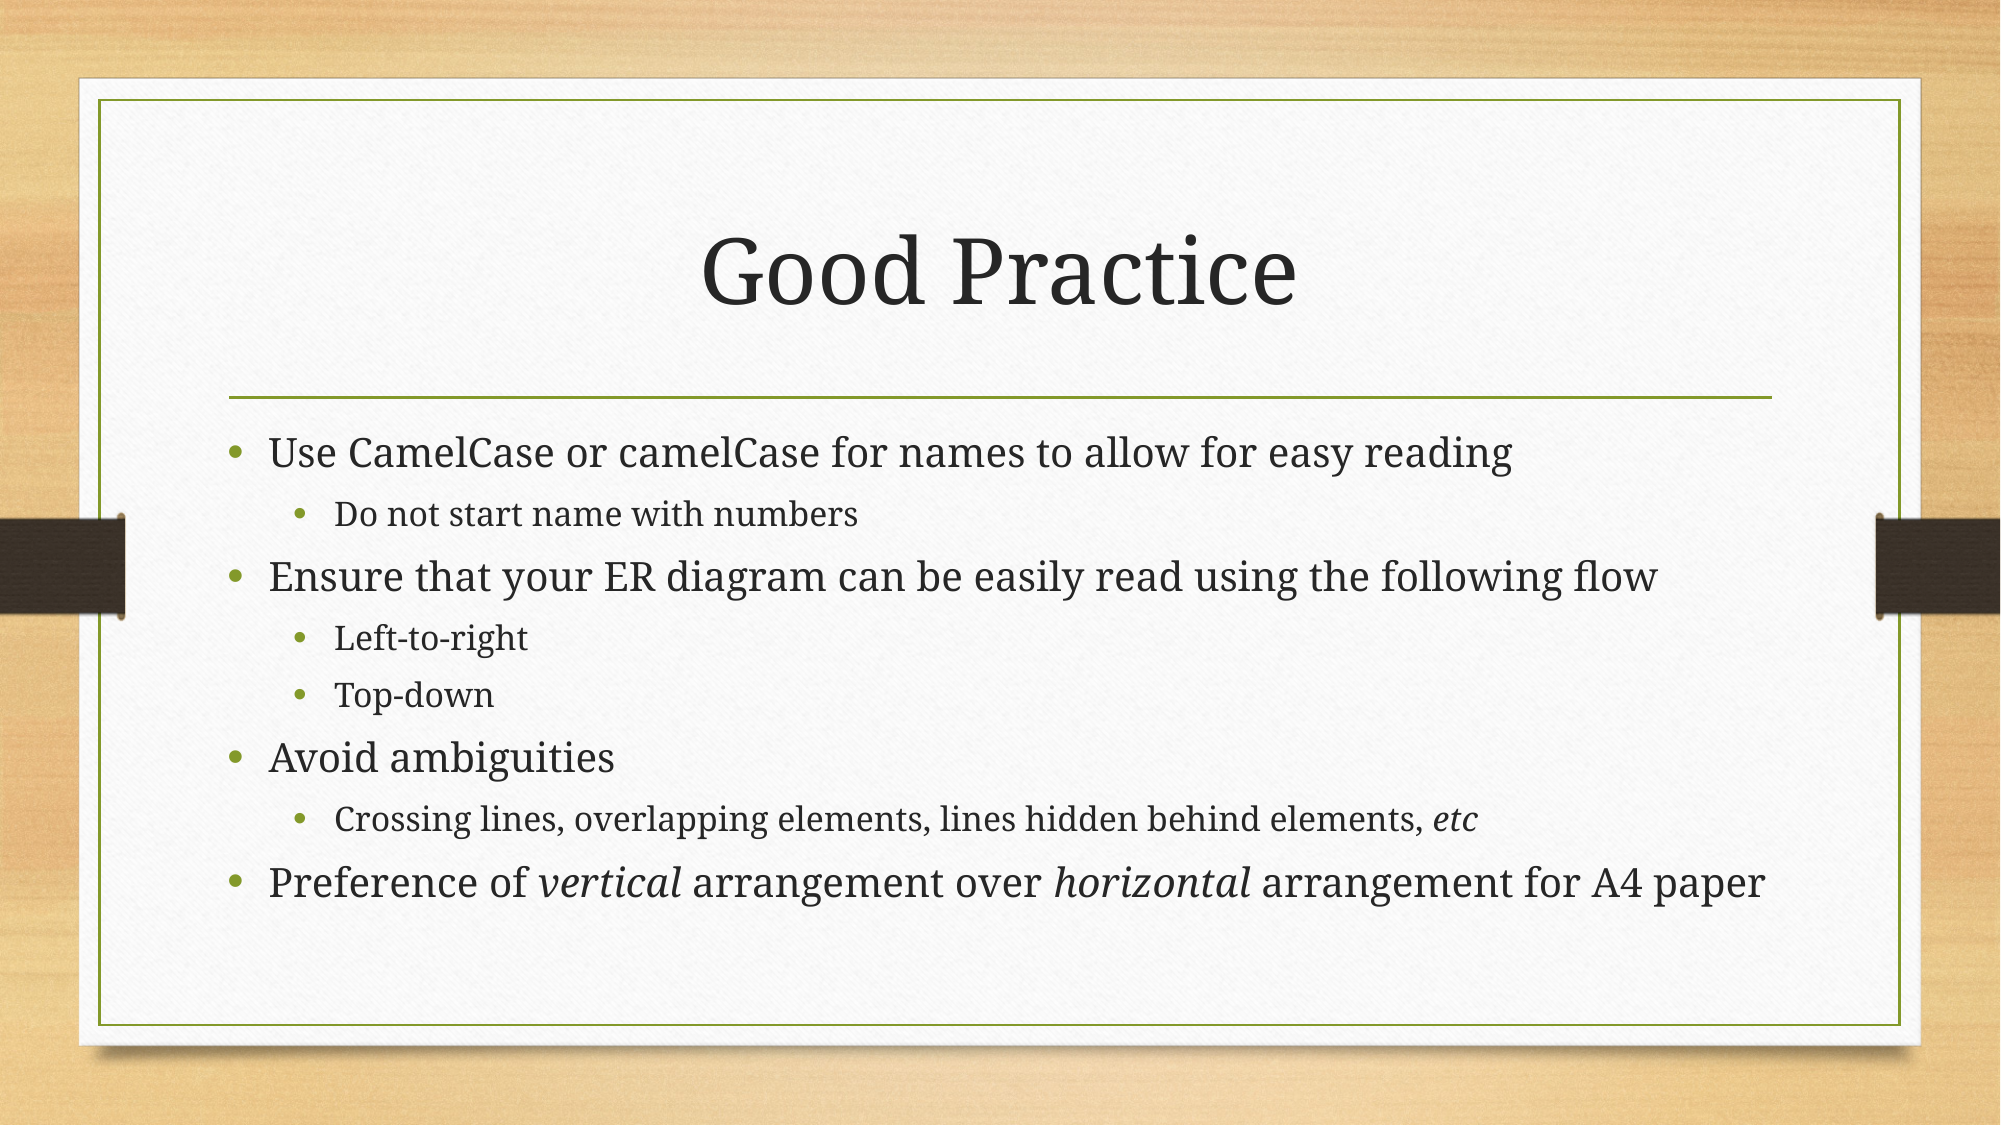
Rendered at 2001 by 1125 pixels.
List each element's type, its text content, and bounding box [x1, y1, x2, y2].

list Use CamelCase or camelCase for names to allow for easy reading Do not start name with numbers Ensure that your ER diagram can be easily read using the following flow Left-to-right Top-down Avoid ambiguities Crossing lines, overlapping elements, lines hidden behind elements, etc Preference of vertical arrangement over horizontal arrangement for A4 paper [212, 419, 1788, 964]
picture [0, 0, 2001, 1125]
title Good Practice [212, 161, 1788, 375]
